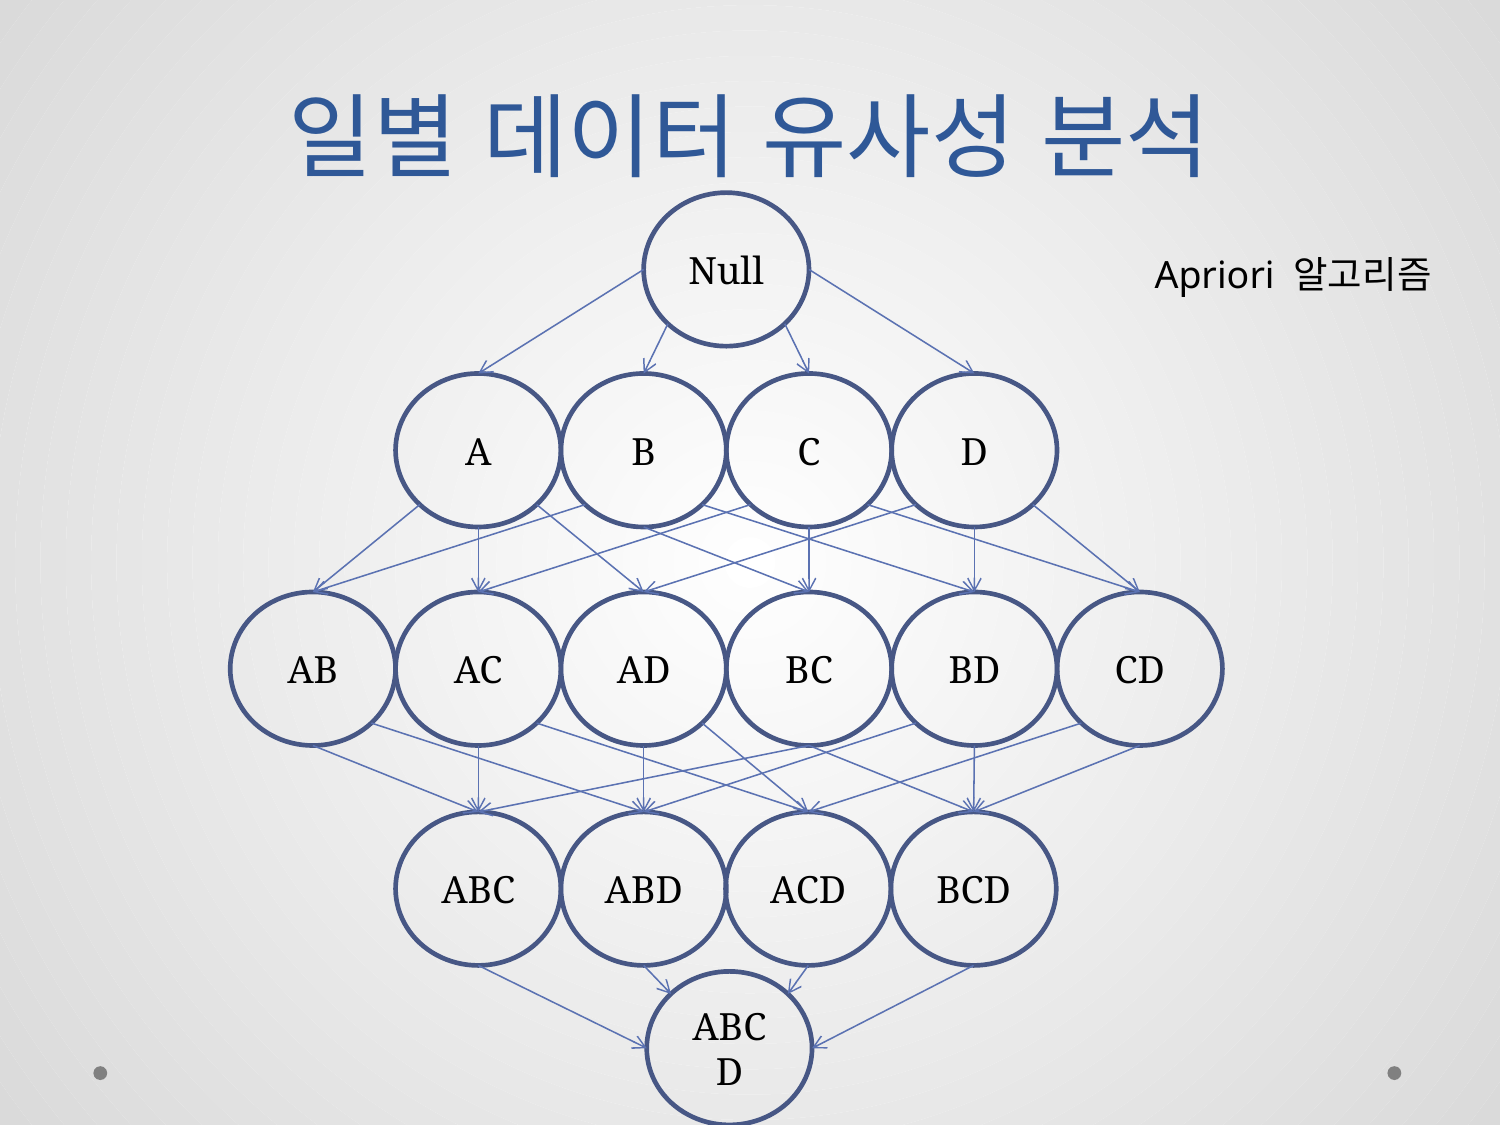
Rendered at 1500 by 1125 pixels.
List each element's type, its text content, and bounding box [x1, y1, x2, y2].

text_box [1086, 745, 1140, 813]
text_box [536, 722, 642, 743]
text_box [811, 965, 974, 1049]
text_box B [561, 375, 726, 501]
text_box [312, 504, 475, 593]
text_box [1032, 504, 1140, 593]
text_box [312, 745, 474, 813]
text_box ABD [561, 820, 726, 964]
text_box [643, 504, 917, 593]
title 일별 데이터 유사성 분석 [75, 0, 1425, 197]
text_box BCD [888, 820, 1059, 968]
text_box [478, 504, 641, 593]
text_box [643, 323, 669, 374]
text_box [917, 504, 1030, 593]
text_box CD [1054, 589, 1225, 748]
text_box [478, 745, 639, 813]
text_box A [393, 371, 564, 502]
text_box C [723, 376, 892, 501]
text_box AB [227, 589, 398, 748]
text_box BC [726, 602, 892, 720]
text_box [787, 965, 809, 995]
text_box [371, 722, 535, 743]
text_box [643, 965, 672, 995]
text_box ACD [723, 820, 891, 965]
text_box ABC [393, 820, 564, 968]
text_box Apriori 알고리즘 [1139, 243, 1483, 304]
text_box Null [641, 190, 812, 349]
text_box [808, 269, 975, 374]
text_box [807, 722, 1082, 813]
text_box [478, 965, 647, 1049]
text_box AD [558, 602, 729, 720]
text_box ABCD [644, 969, 814, 1125]
text_box AC [396, 601, 561, 721]
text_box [477, 269, 644, 374]
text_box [643, 722, 806, 813]
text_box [784, 323, 803, 374]
text_box BD [889, 601, 1057, 721]
text_box D [889, 371, 1060, 502]
